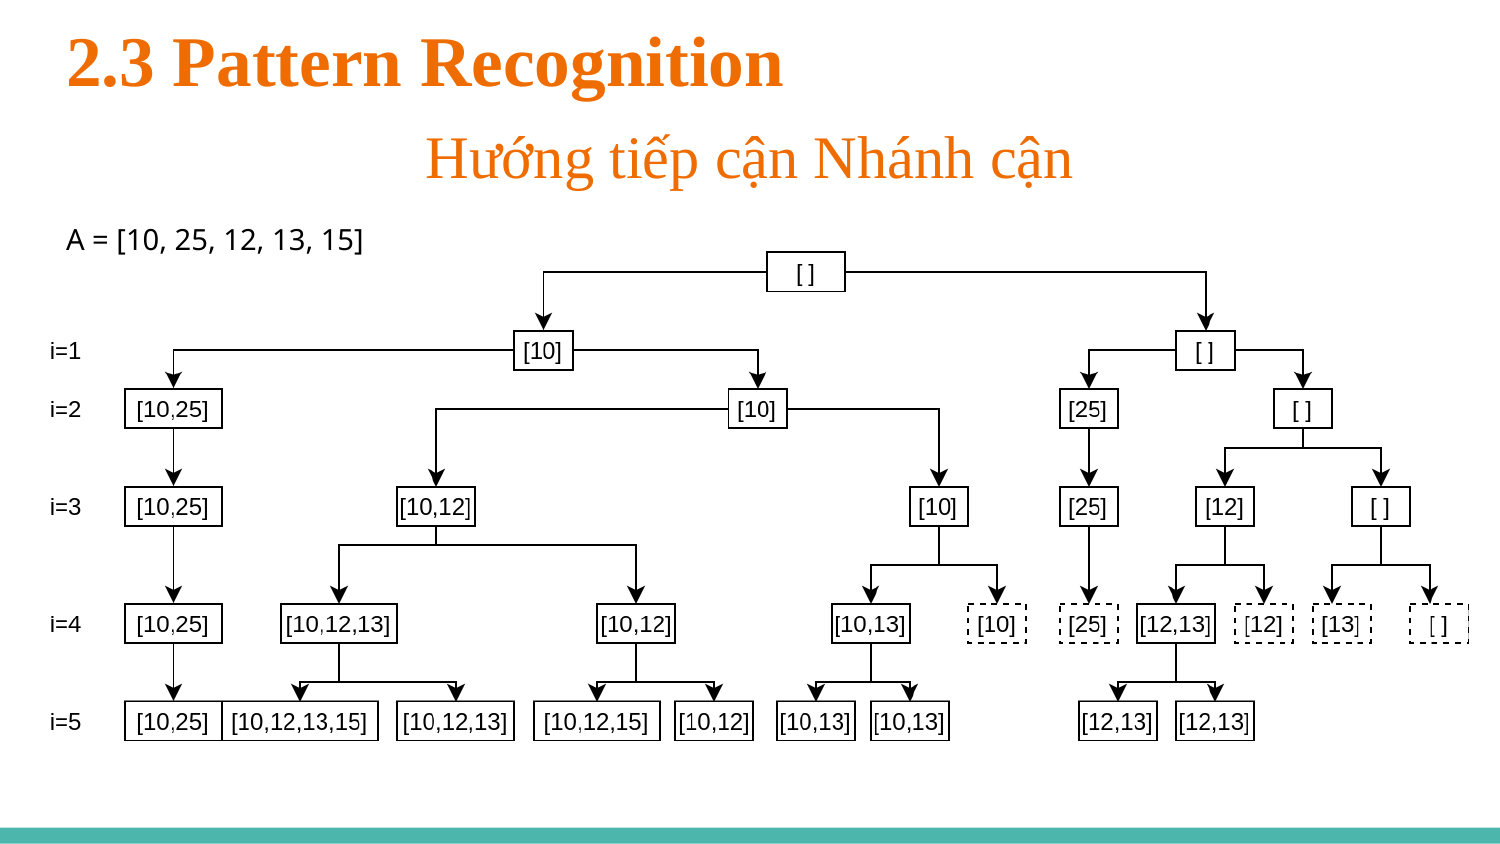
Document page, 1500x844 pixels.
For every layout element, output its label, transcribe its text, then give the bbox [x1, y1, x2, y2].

text_box A = [10, 25, 12, 13, 15] [51, 206, 408, 250]
title 2.3 Pattern Recognition [51, 0, 1449, 116]
picture [25, 251, 1470, 741]
text_box Hướng tiếp cận Nhánh cận [166, 102, 1334, 206]
